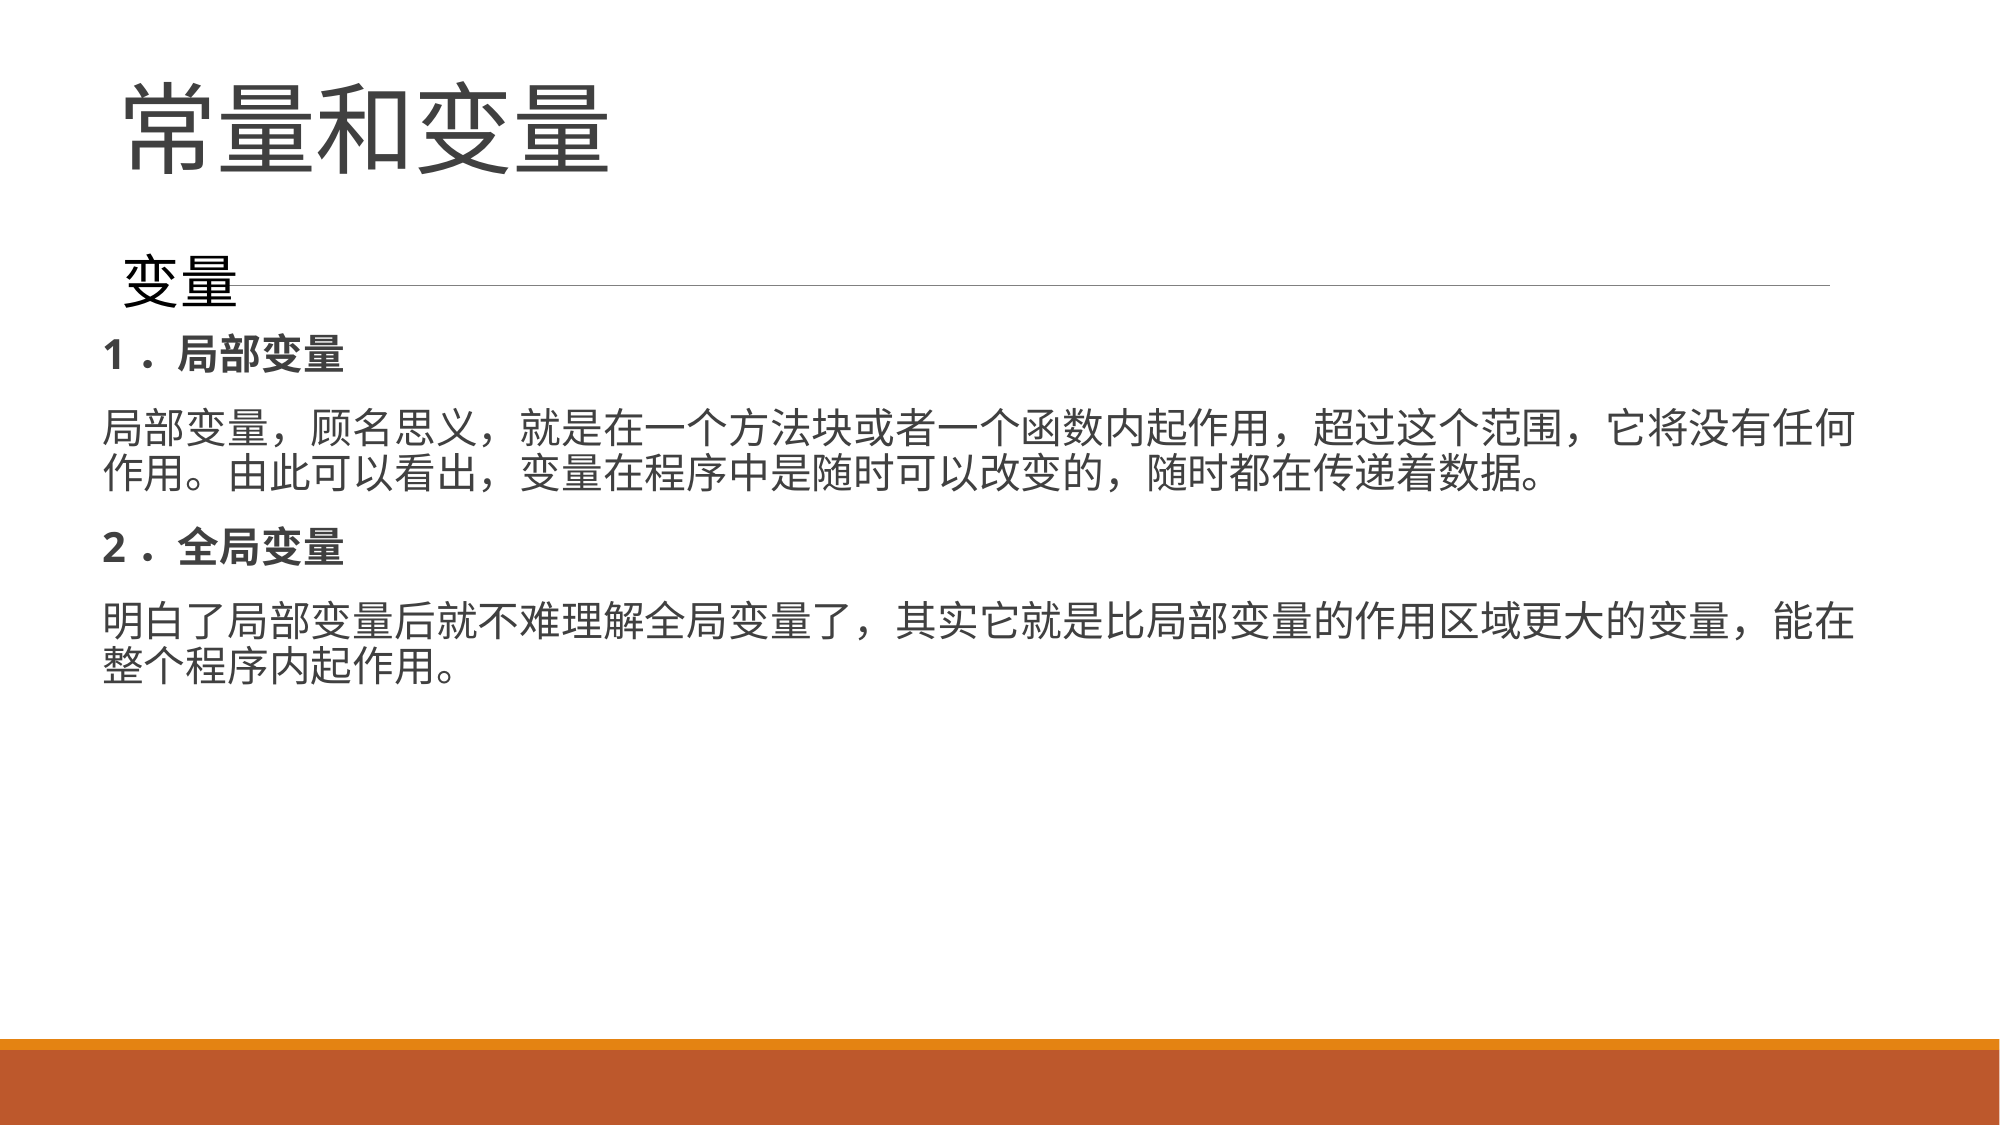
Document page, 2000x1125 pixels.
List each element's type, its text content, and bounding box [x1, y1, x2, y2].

text_box 变量 [101, 219, 1851, 326]
list 1．局部变量 局部变量，顾名思义，就是在一个方法块或者一个函数内起作用，超过这个范围，它将没有任何作用。由此可以看出，变量在程序中是随时可以改变的，随时都在传递着数据。 2．全局变量 明白了局部变量后就不难理解全局变量了，其实它就是比局部变量的作用区域更大的变量，能在整个程序内起作用。 [101, 325, 1886, 1094]
title 常量和变量 [101, 30, 1850, 195]
